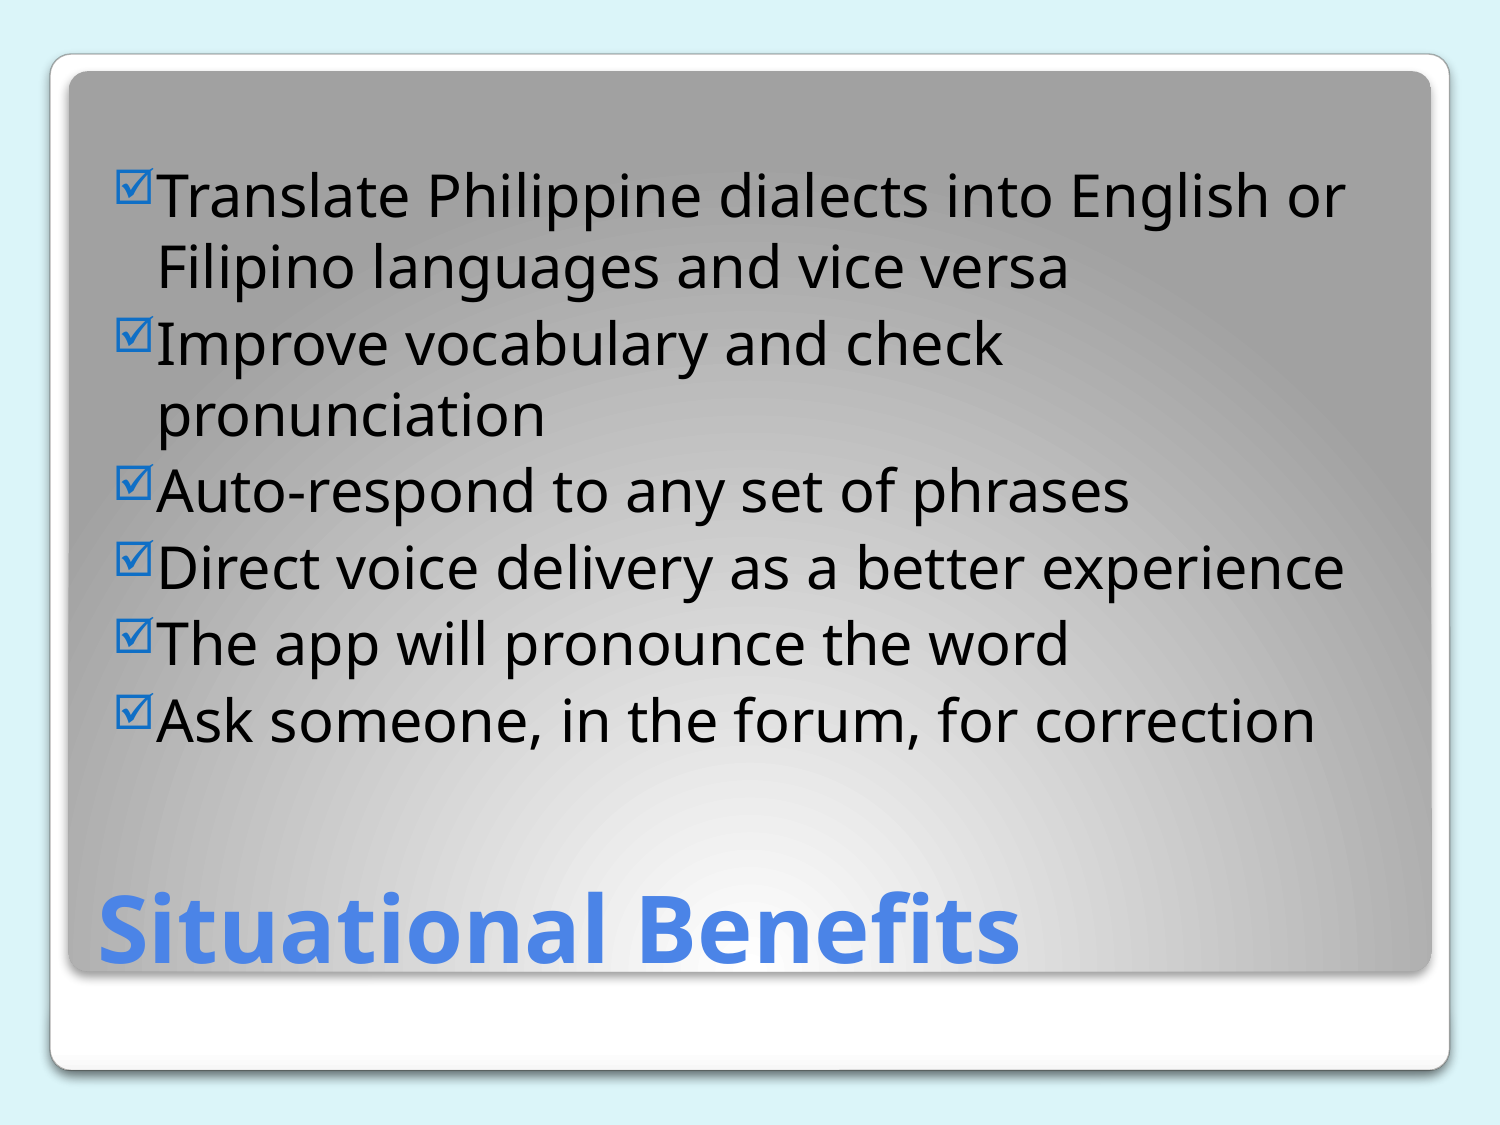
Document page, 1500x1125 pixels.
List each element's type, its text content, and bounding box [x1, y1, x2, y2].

title Situational Benefits [82, 818, 1425, 990]
list Translate Philippine dialects into English or Filipino languages and vice versa Improve vocabulary and check pronunciation Auto-respond to any set of phrases Direct voice delivery as a better experience The app will pronounce the word Ask someone, in the forum, for correction [82, 86, 1425, 818]
